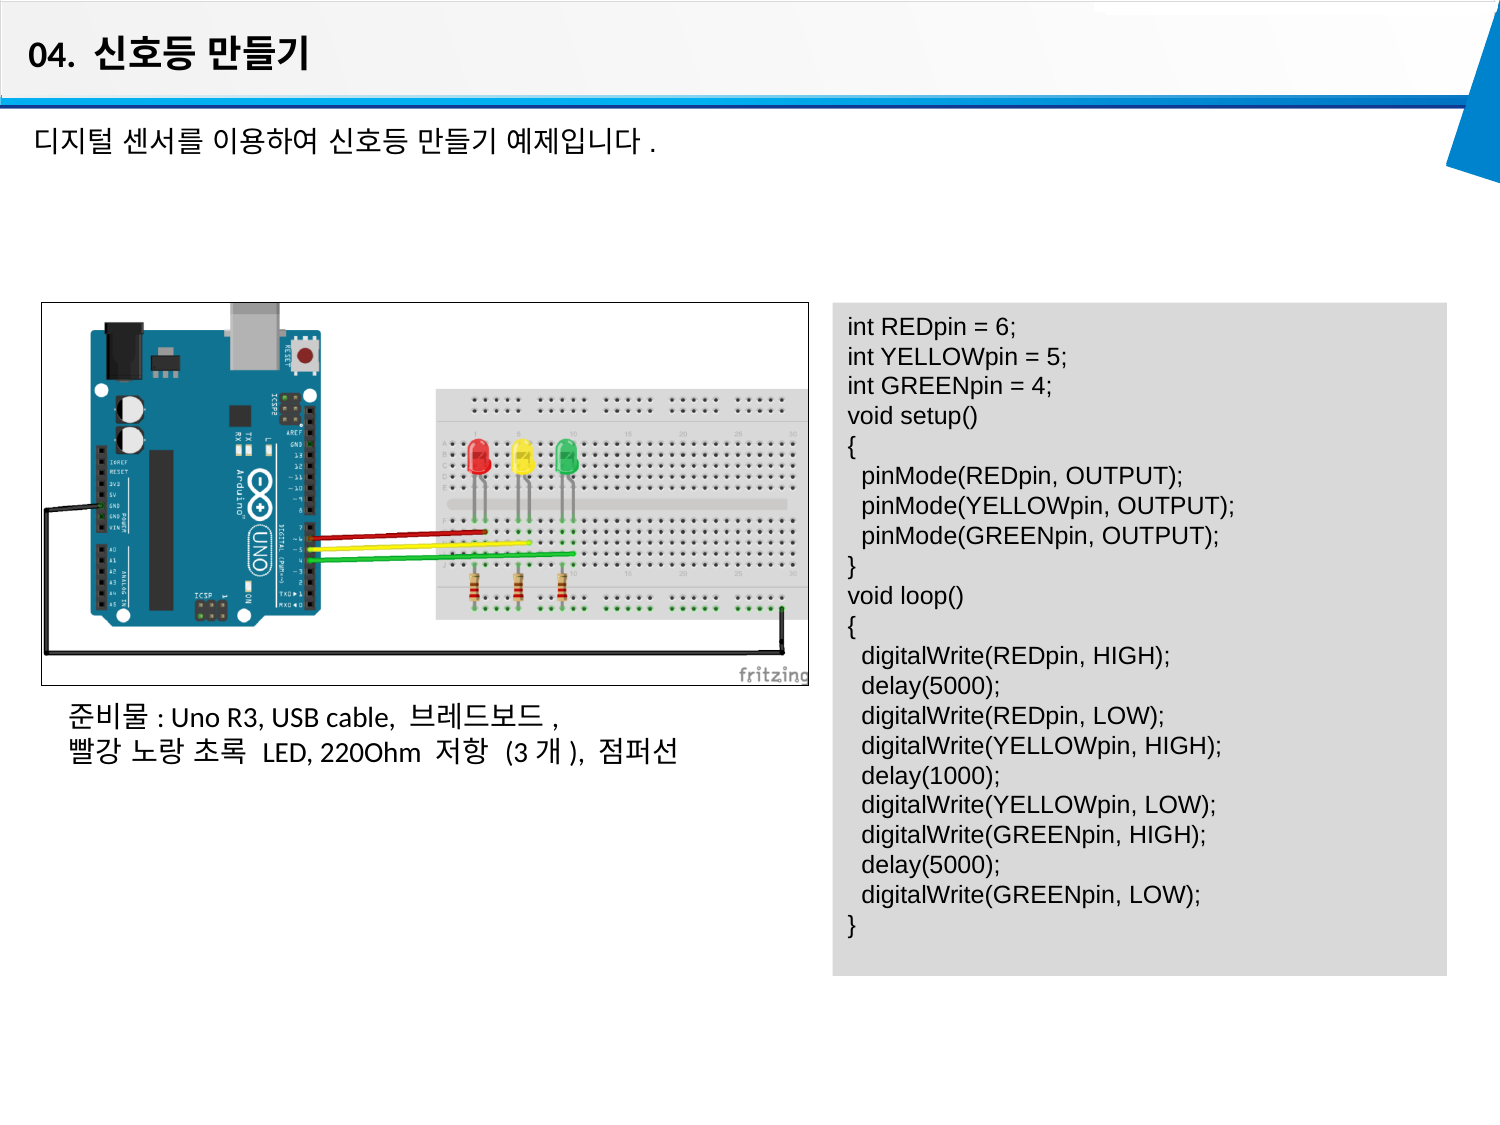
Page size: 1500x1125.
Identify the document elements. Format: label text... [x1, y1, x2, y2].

text_box 디지털 센서를 이용하여 신호등 만들기 예제입니다. [33, 123, 1426, 159]
picture [41, 302, 809, 686]
text_box int REDpin = 6; int YELLOWpin = 5; int GREENpin = 4; void setup() { pinMode(REDpin, OUTPUT); pinMode(YELLOWpin, OUTPUT); pinMode(GREENpin, OUTPUT); } void loop() { digitalWrite(REDpin, HIGH); delay(5000); digitalWrite(REDpin, LOW); digitalWrite(YELLOWpin, HIGH); delay(1000); digitalWrite(YELLOWpin, LOW); digitalWrite(GREENpin, HIGH); delay(5000); digitalWrite(GREENpin, LOW); } [832, 302, 1448, 977]
text_box 준비물: Uno R3, USB cable, 브레드보드, 빨강 노랑 초록 LED, 220Ohm 저항 (3개), 점퍼선 [54, 691, 695, 776]
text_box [1446, 1, 1500, 184]
text_box 04. 신호등 만들기 [13, 22, 327, 83]
